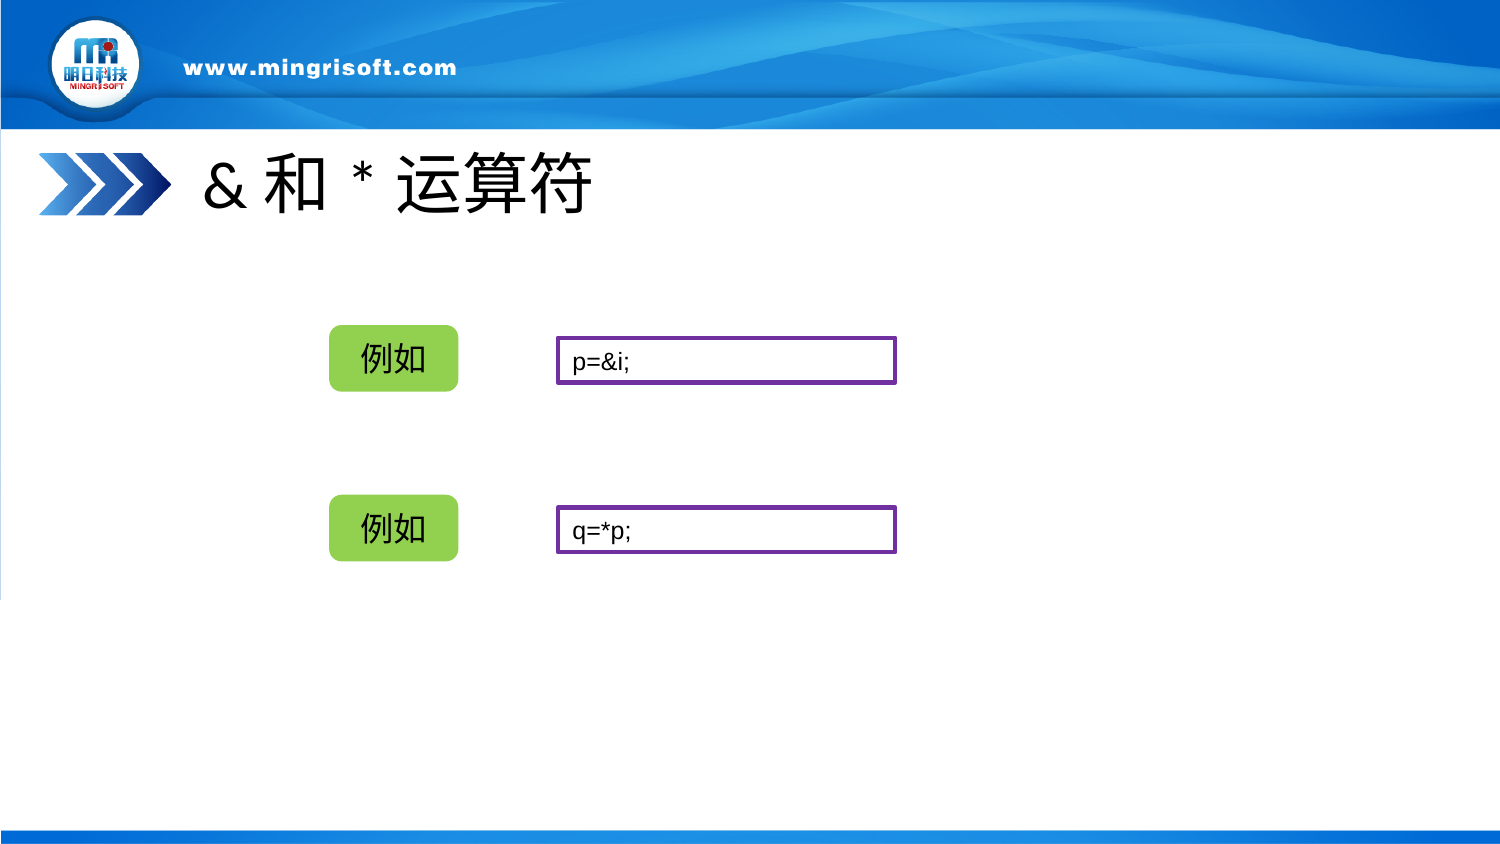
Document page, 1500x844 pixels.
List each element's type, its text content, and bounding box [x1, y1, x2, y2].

text_box p=&i; [557, 337, 896, 383]
text_box 例如 [329, 494, 459, 562]
text_box 例如 [329, 325, 459, 392]
picture [0, 0, 1500, 844]
text_box &和*运算符 [187, 134, 725, 235]
text_box q=*p; [557, 507, 896, 553]
